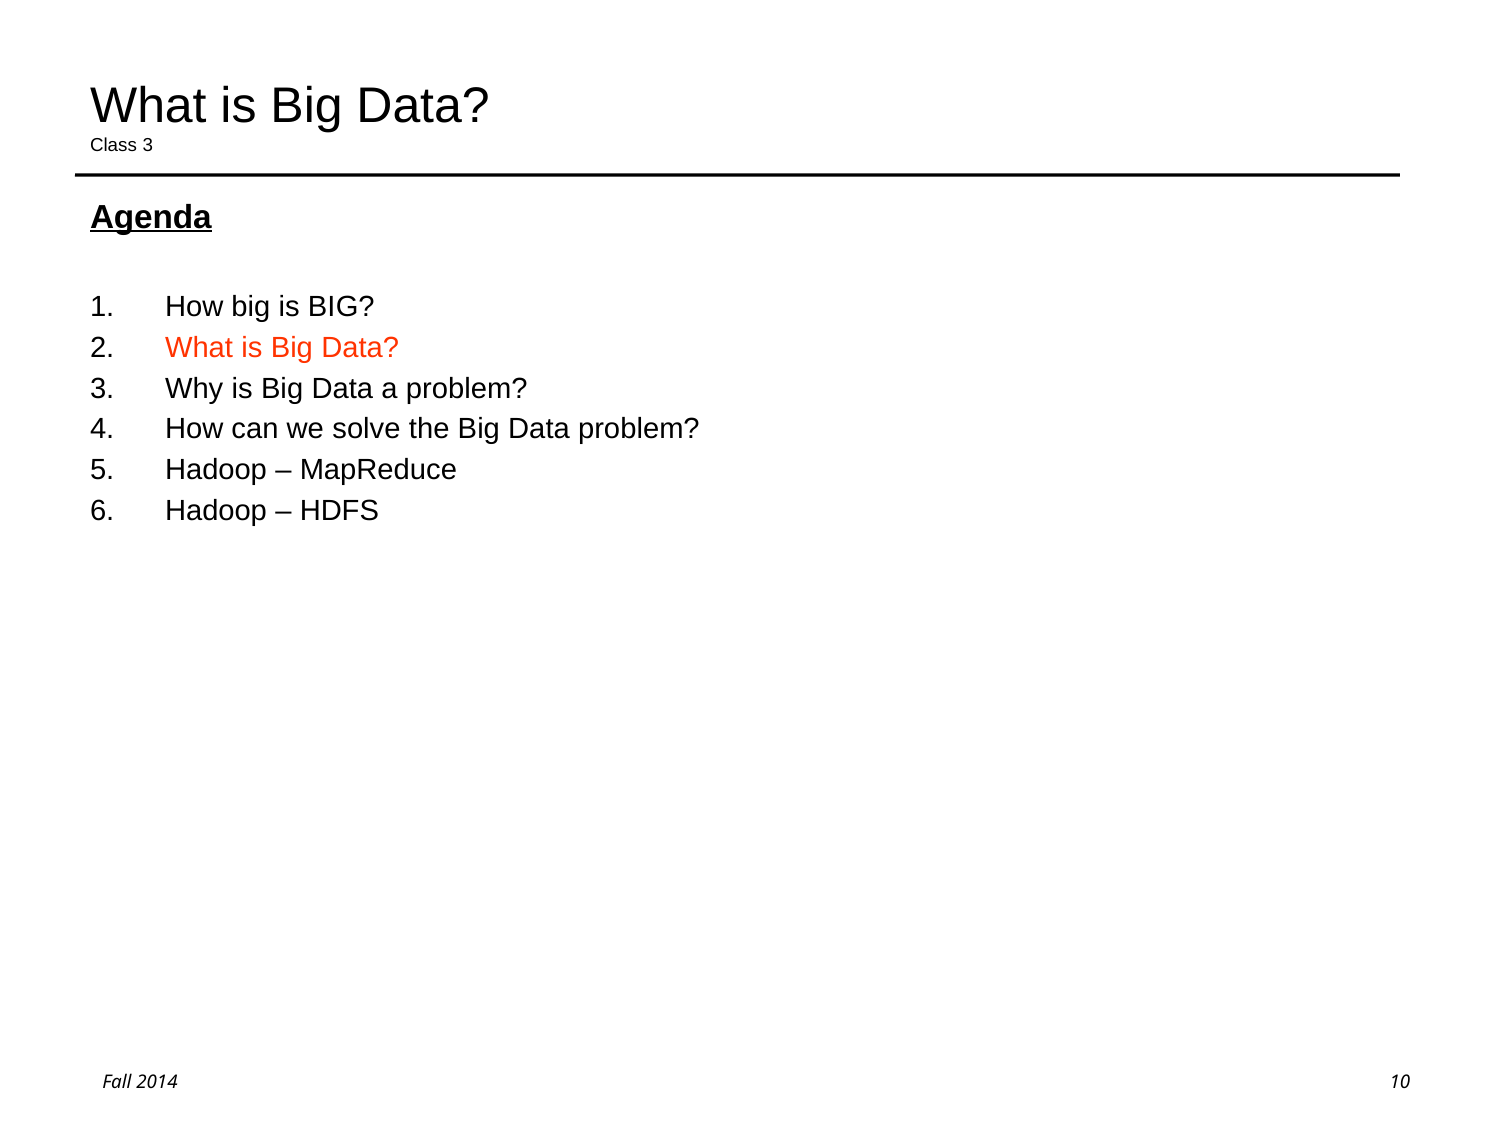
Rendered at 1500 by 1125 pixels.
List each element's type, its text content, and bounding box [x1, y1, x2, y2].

title What is Big Data? Class 3 [75, 45, 1425, 163]
slide_number 10 [1074, 1062, 1425, 1100]
list Agenda How big is BIG? What is Big Data? Why is Big Data a problem? How can we solve the Big Data problem? Hadoop – MapReduce Hadoop – HDFS [75, 187, 1388, 1006]
